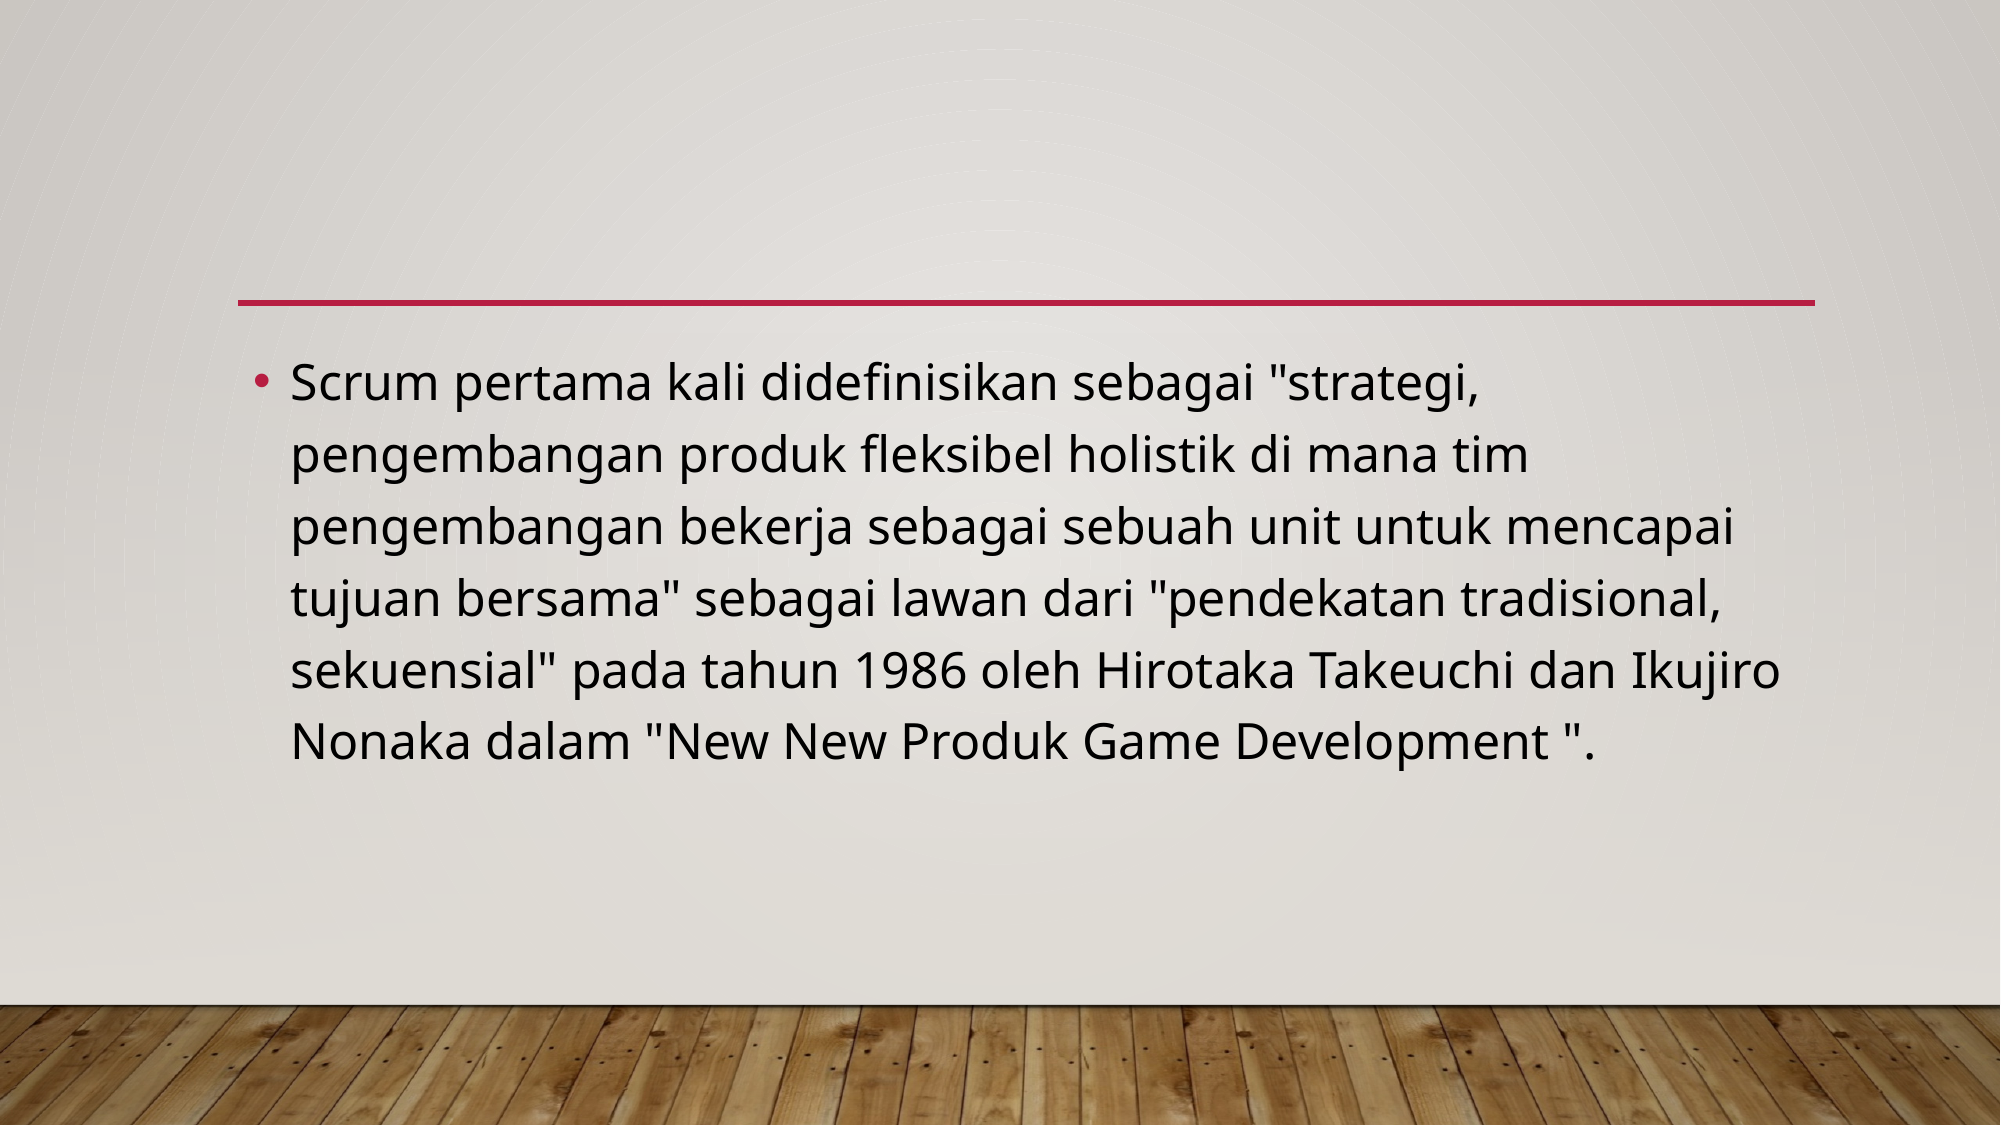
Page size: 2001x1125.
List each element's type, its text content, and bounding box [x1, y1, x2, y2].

list Scrum pertama kali didefinisikan sebagai "strategi, pengembangan produk fleksibel holistik di mana tim pengembangan bekerja sebagai sebuah unit untuk mencapai tujuan bersama" sebagai lawan dari "pendekatan tradisional, sekuensial" pada tahun 1986 oleh Hirotaka Takeuchi dan Ikujiro Nonaka dalam "New New Produk Game Development ". [238, 330, 1814, 897]
picture [0, 1005, 2000, 1125]
